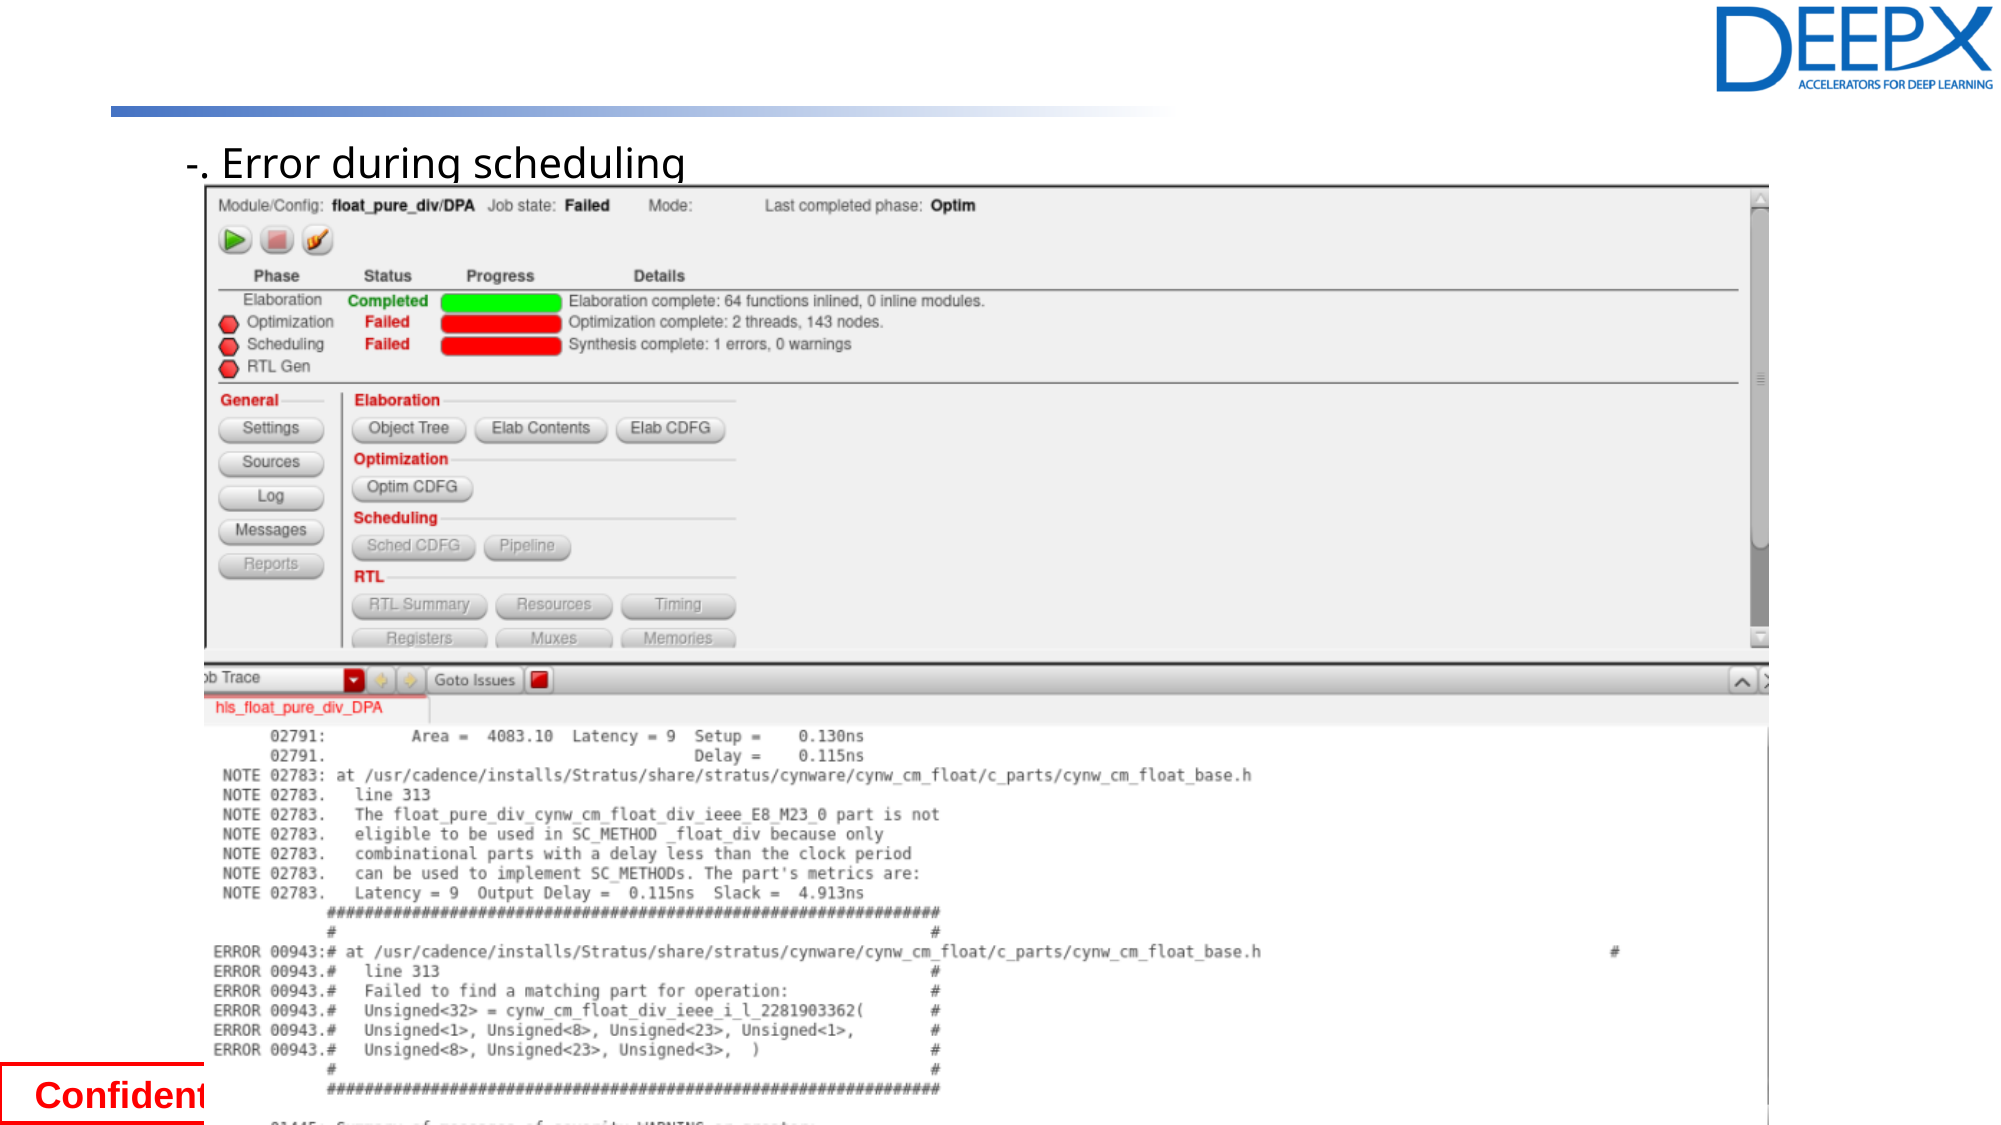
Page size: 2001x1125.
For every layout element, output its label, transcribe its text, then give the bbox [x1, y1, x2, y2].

picture [1711, 0, 1998, 96]
picture [203, 183, 1769, 1125]
text_box -. Error during scheduling [170, 121, 2000, 886]
